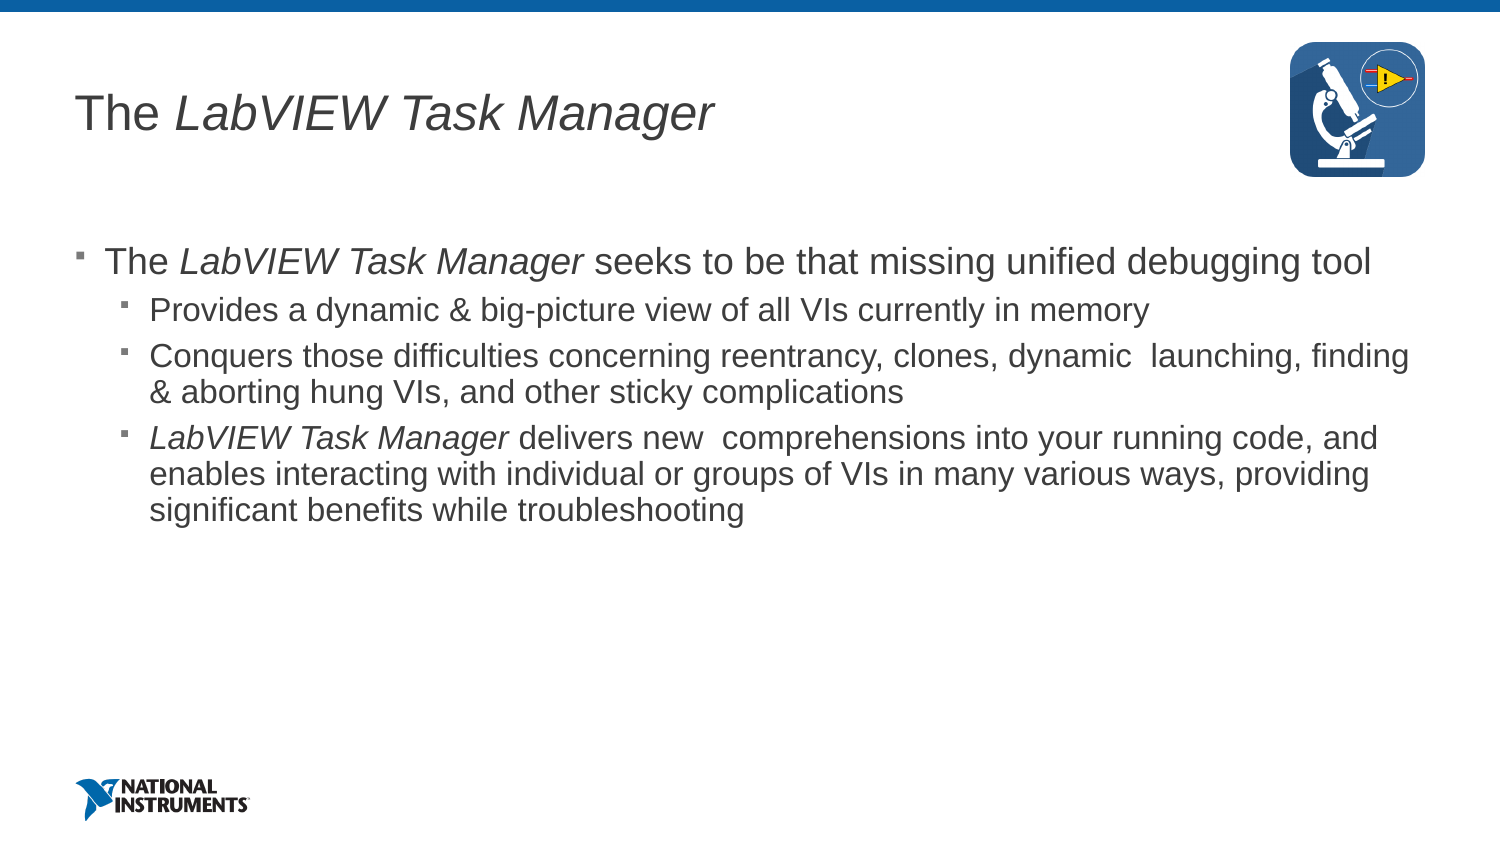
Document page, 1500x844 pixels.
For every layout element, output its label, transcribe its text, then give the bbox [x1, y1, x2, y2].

title The LabVIEW Task Manager [74, 42, 1425, 178]
picture [1290, 42, 1425, 177]
list The LabVIEW Task Manager seeks to be that missing unified debugging tool Provides a dynamic & big-picture view of all VIs currently in memory Conquers those difficulties concerning reentrancy, clones, dynamic launching, finding & aborting hung VIs, and other sticky complications LabVIEW Task Manager delivers new comprehensions into your running code, and enables interacting with individual or groups of VIs in many various ways, providing significant benefits while troubleshooting [74, 229, 1425, 722]
